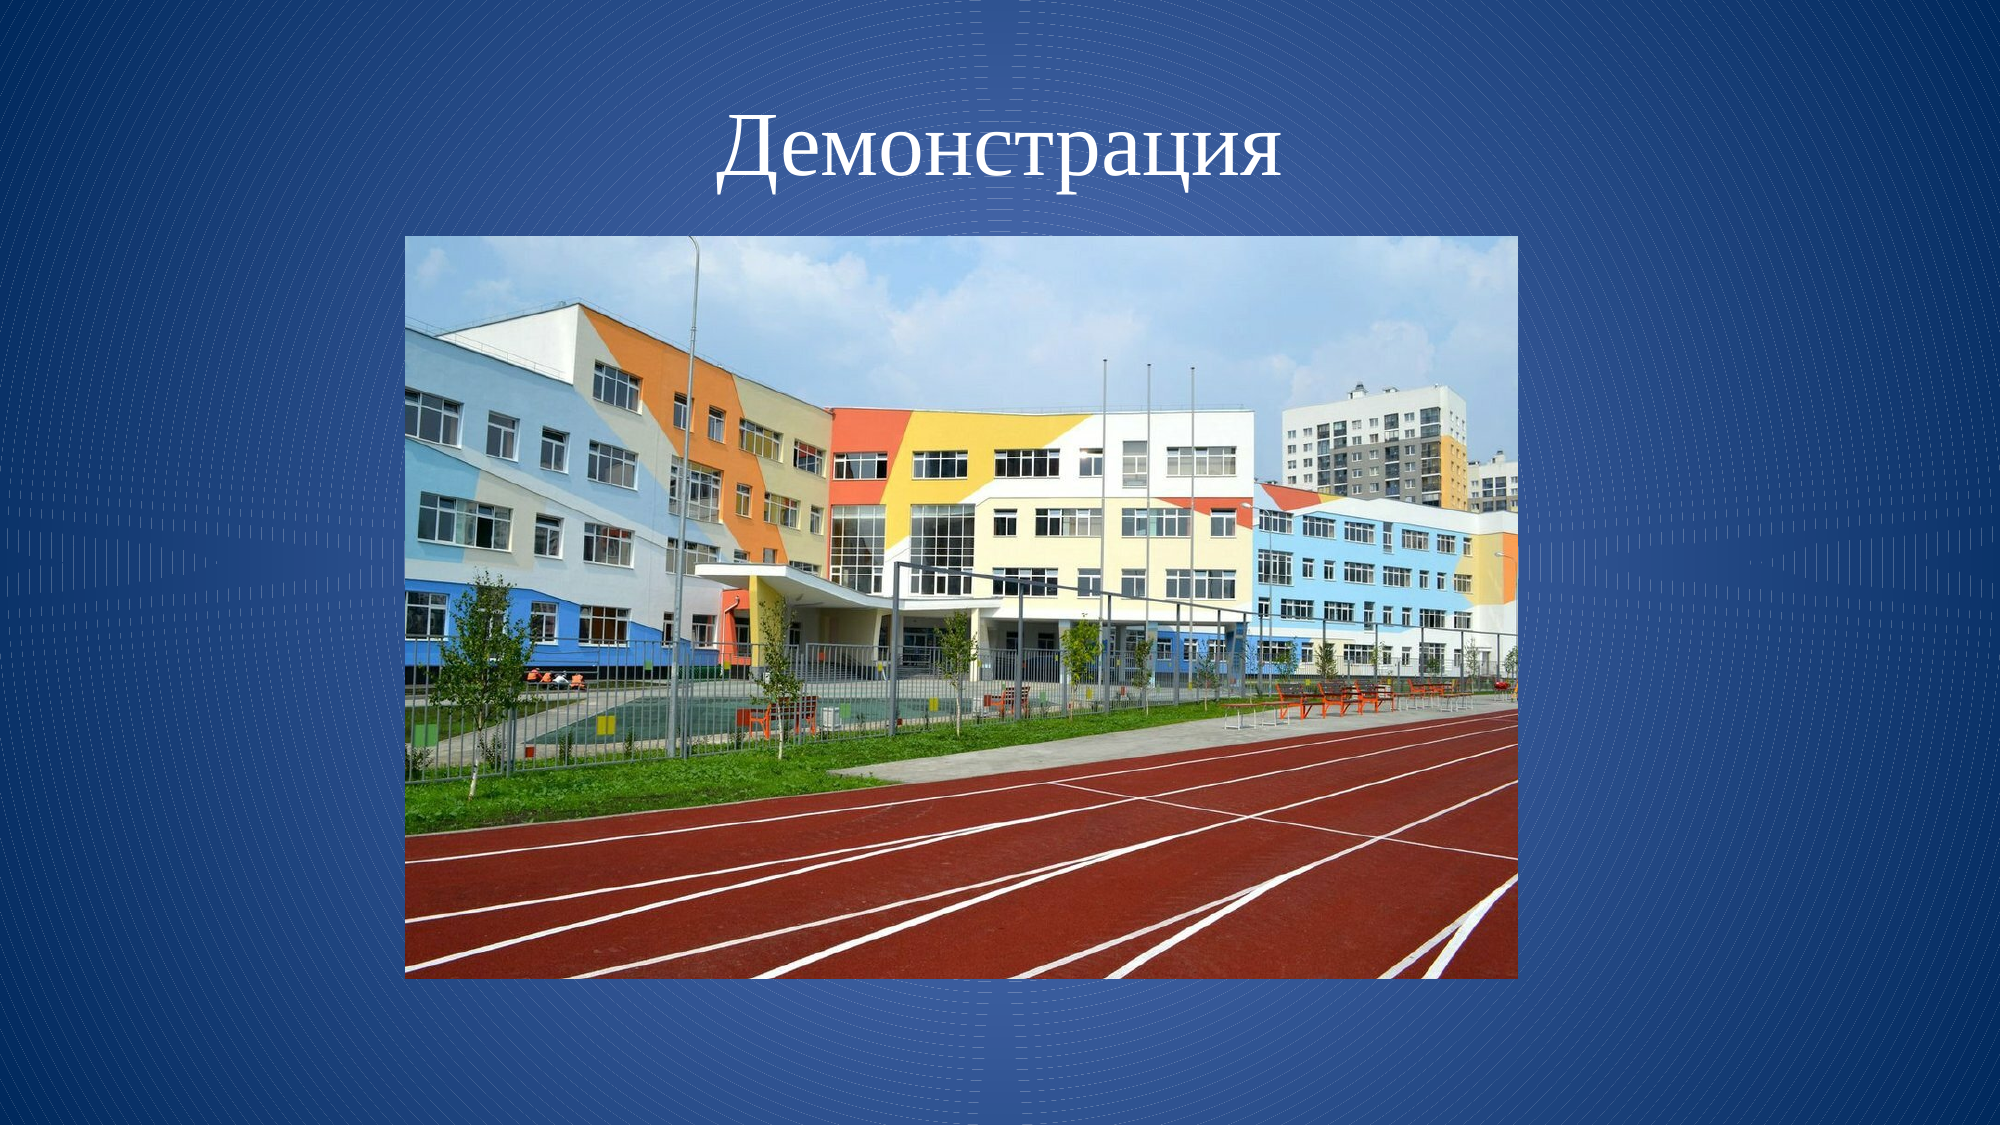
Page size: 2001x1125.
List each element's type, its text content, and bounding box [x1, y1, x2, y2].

picture [405, 236, 1519, 979]
title Демонстрация [99, 45, 1900, 233]
